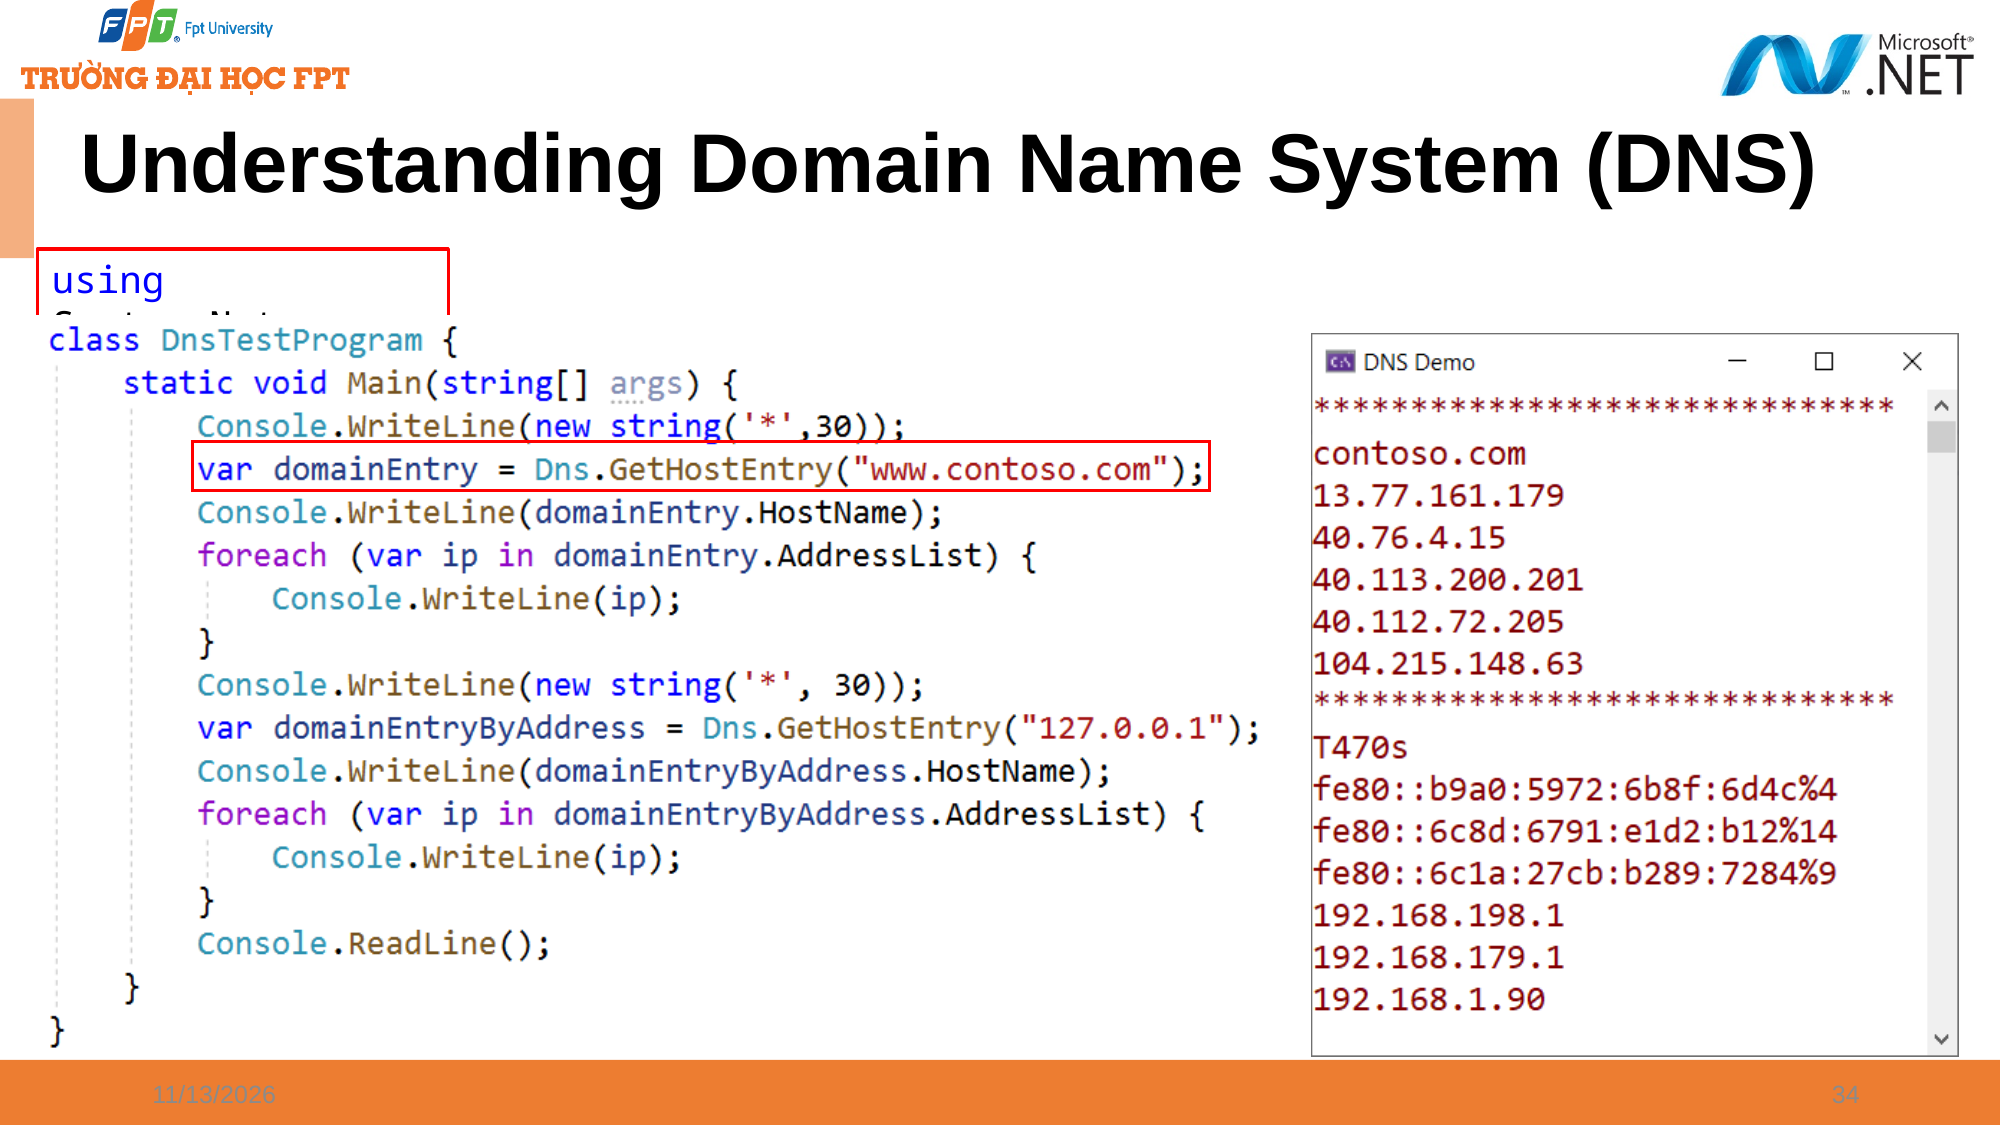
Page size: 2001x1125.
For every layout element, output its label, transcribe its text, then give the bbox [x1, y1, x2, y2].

slide_number 34 [1424, 1063, 1875, 1123]
text_box Understanding Domain Name System (DNS) [65, 118, 1982, 213]
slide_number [137, 1063, 588, 1123]
text_box using System.Net; [37, 249, 449, 315]
picture [1685, 0, 2001, 129]
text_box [32, 315, 1276, 1055]
picture [1311, 333, 1959, 1057]
